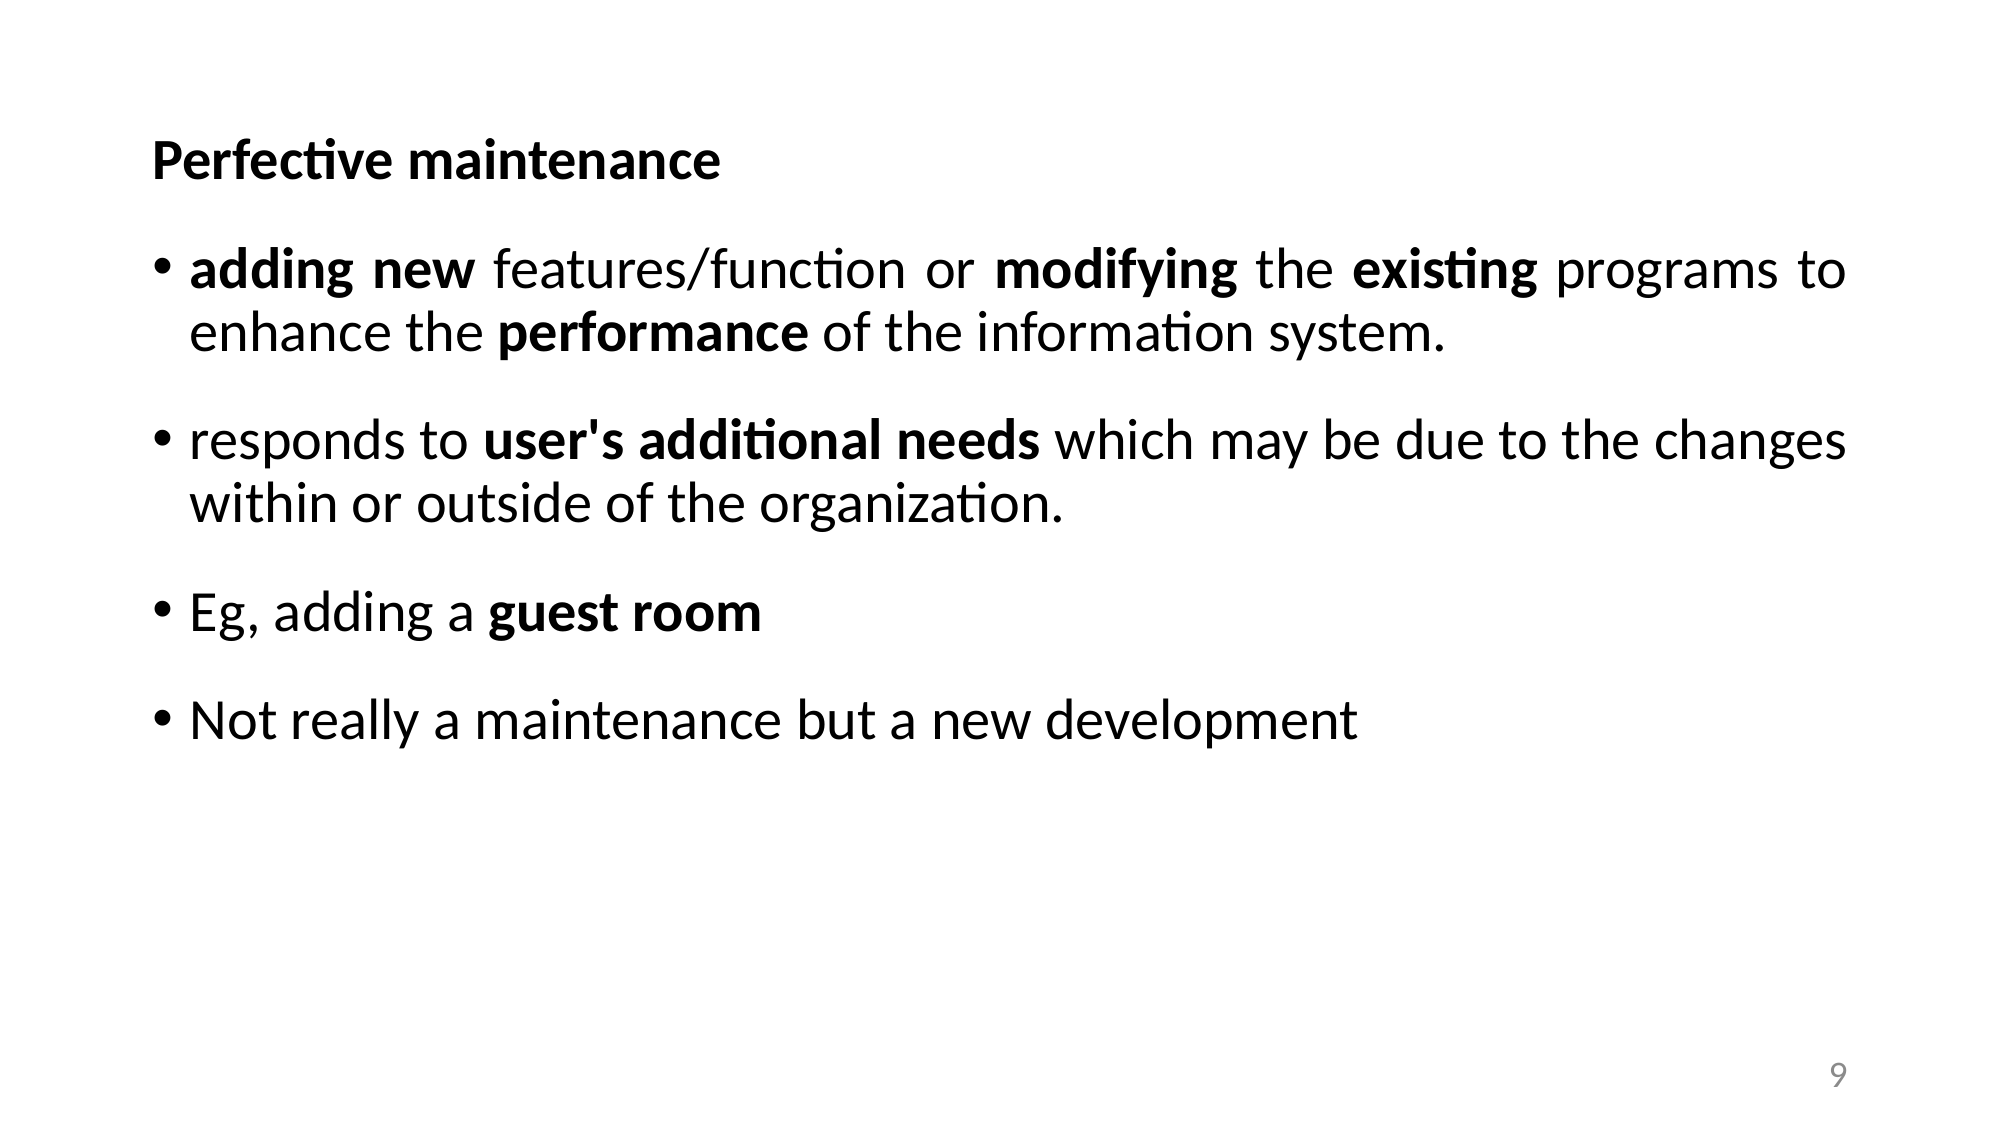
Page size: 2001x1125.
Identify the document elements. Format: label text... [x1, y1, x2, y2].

slide_number 9 [1412, 1042, 1863, 1103]
list Perfective maintenance adding new features/function or modifying the existing programs to enhance the performance of the information system. responds to user's additional needs which may be due to the changes within or outside of the organization. Eg, adding a guest room Not really a maintenance but a new development [137, 121, 1863, 1022]
